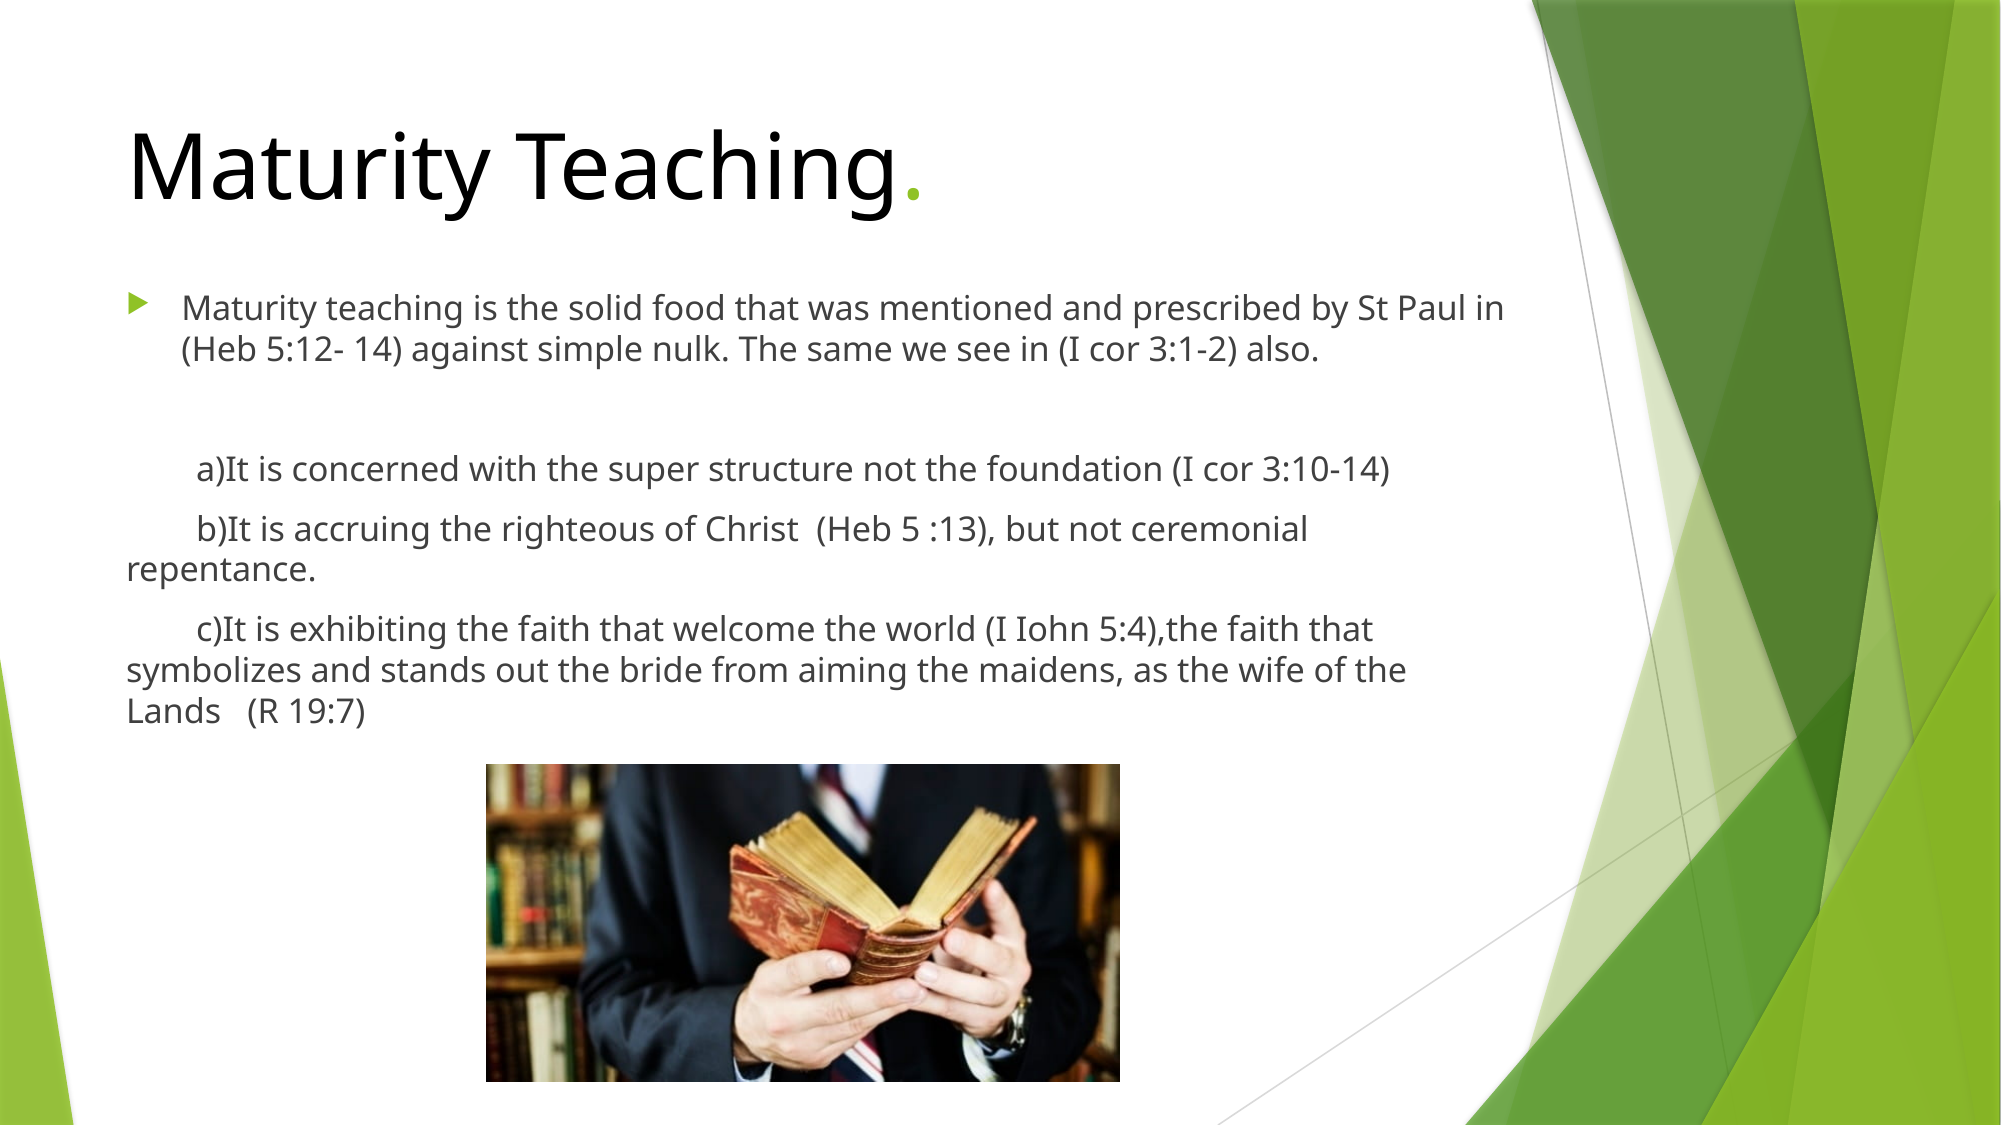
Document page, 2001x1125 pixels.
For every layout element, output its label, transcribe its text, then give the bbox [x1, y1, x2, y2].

picture [485, 763, 1121, 1082]
title Maturity Teaching. [111, 99, 1522, 279]
list Maturity teaching is the solid food that was mentioned and prescribed by St Paul in (Heb 5:12- 14) against simple nulk. The same we see in (I cor 3:1-2) also. a)It is concerned with the super structure not the foundation (I cor 3:10-14) b)It is accruing the righteous of Christ (Heb 5 :13), but not ceremonial repentance. c)It is exhibiting the faith that welcome the world (I Iohn 5:4),the faith that symbolizes and stands out the bride from aiming the maidens, as the wife of the Lands (R 19:7) [111, 279, 1522, 802]
